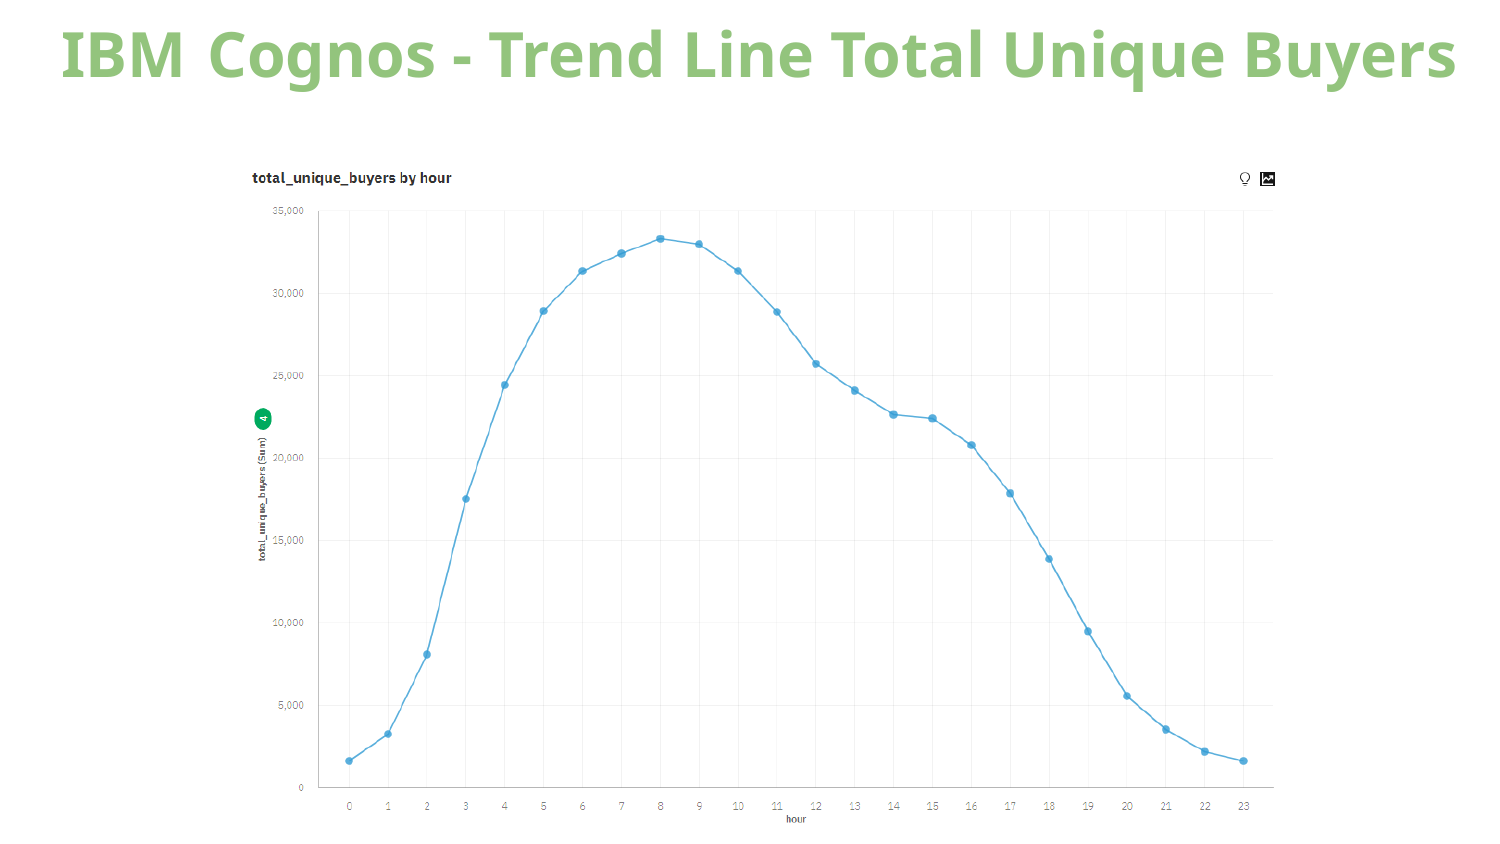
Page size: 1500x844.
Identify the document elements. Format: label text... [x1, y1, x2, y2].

picture [226, 160, 1301, 823]
title IBM Cognos - Trend Line Total Unique Buyers [37, 29, 1483, 155]
